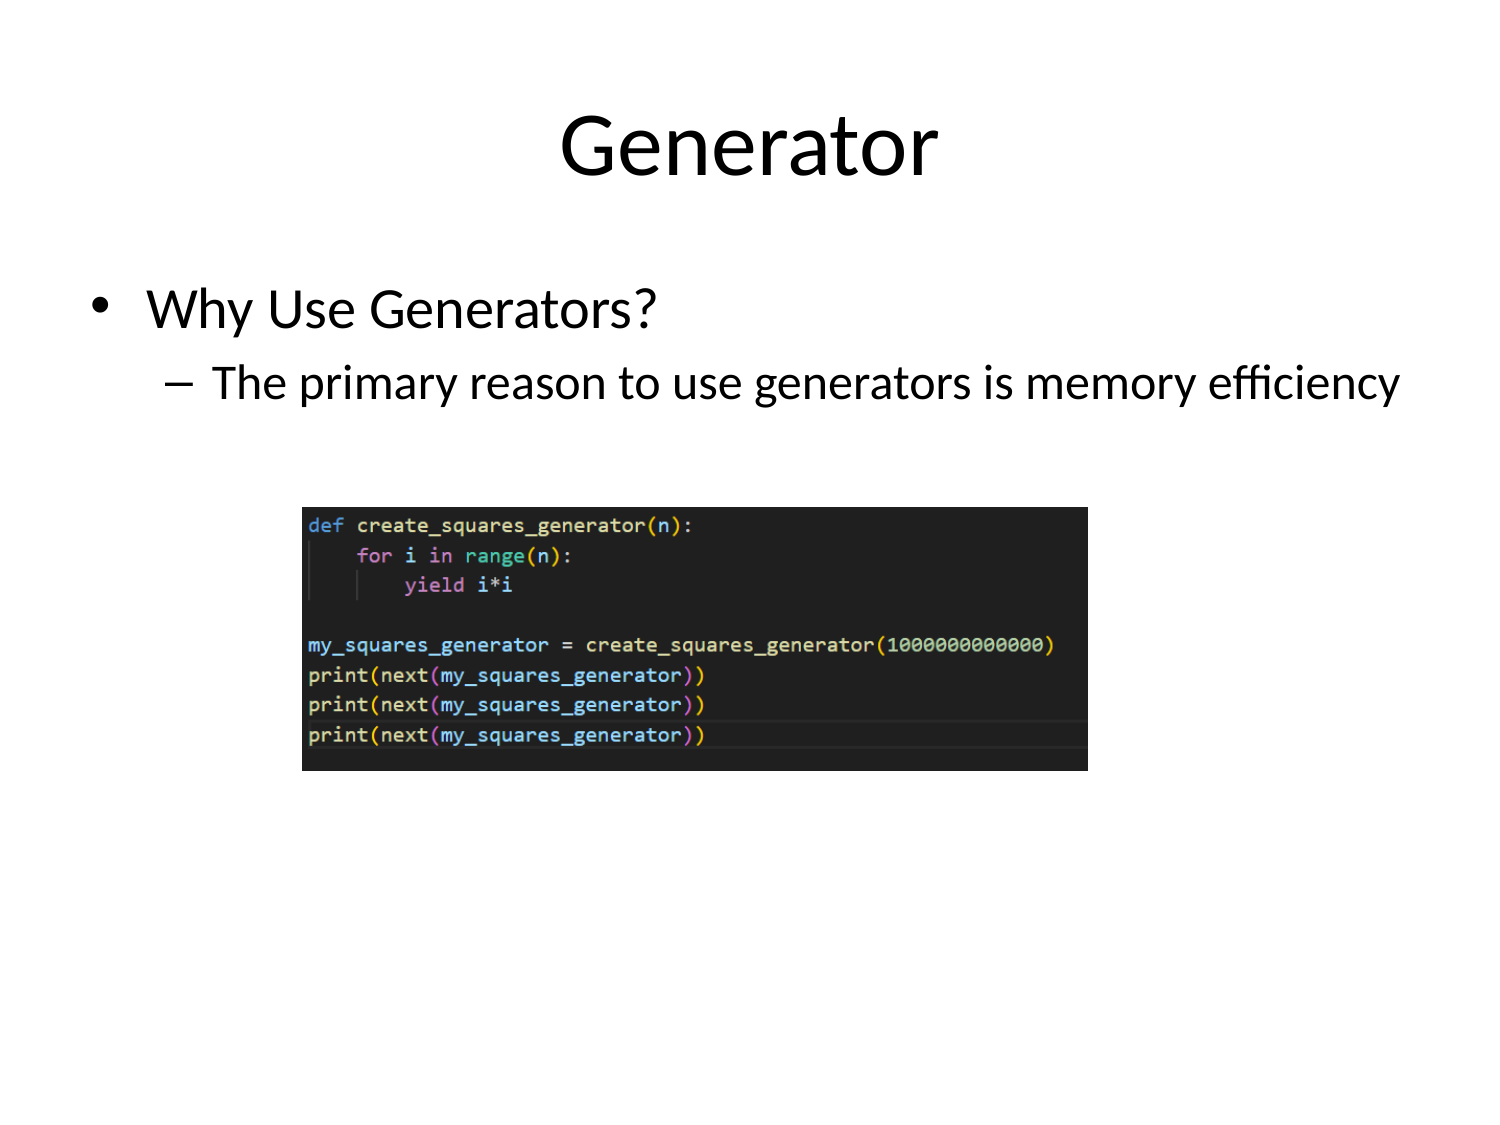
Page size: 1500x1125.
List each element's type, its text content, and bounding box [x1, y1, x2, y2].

list Why Use Generators? The primary reason to use generators is memory efficiency [75, 262, 1425, 440]
picture [302, 507, 1088, 771]
title Generator [75, 45, 1425, 233]
